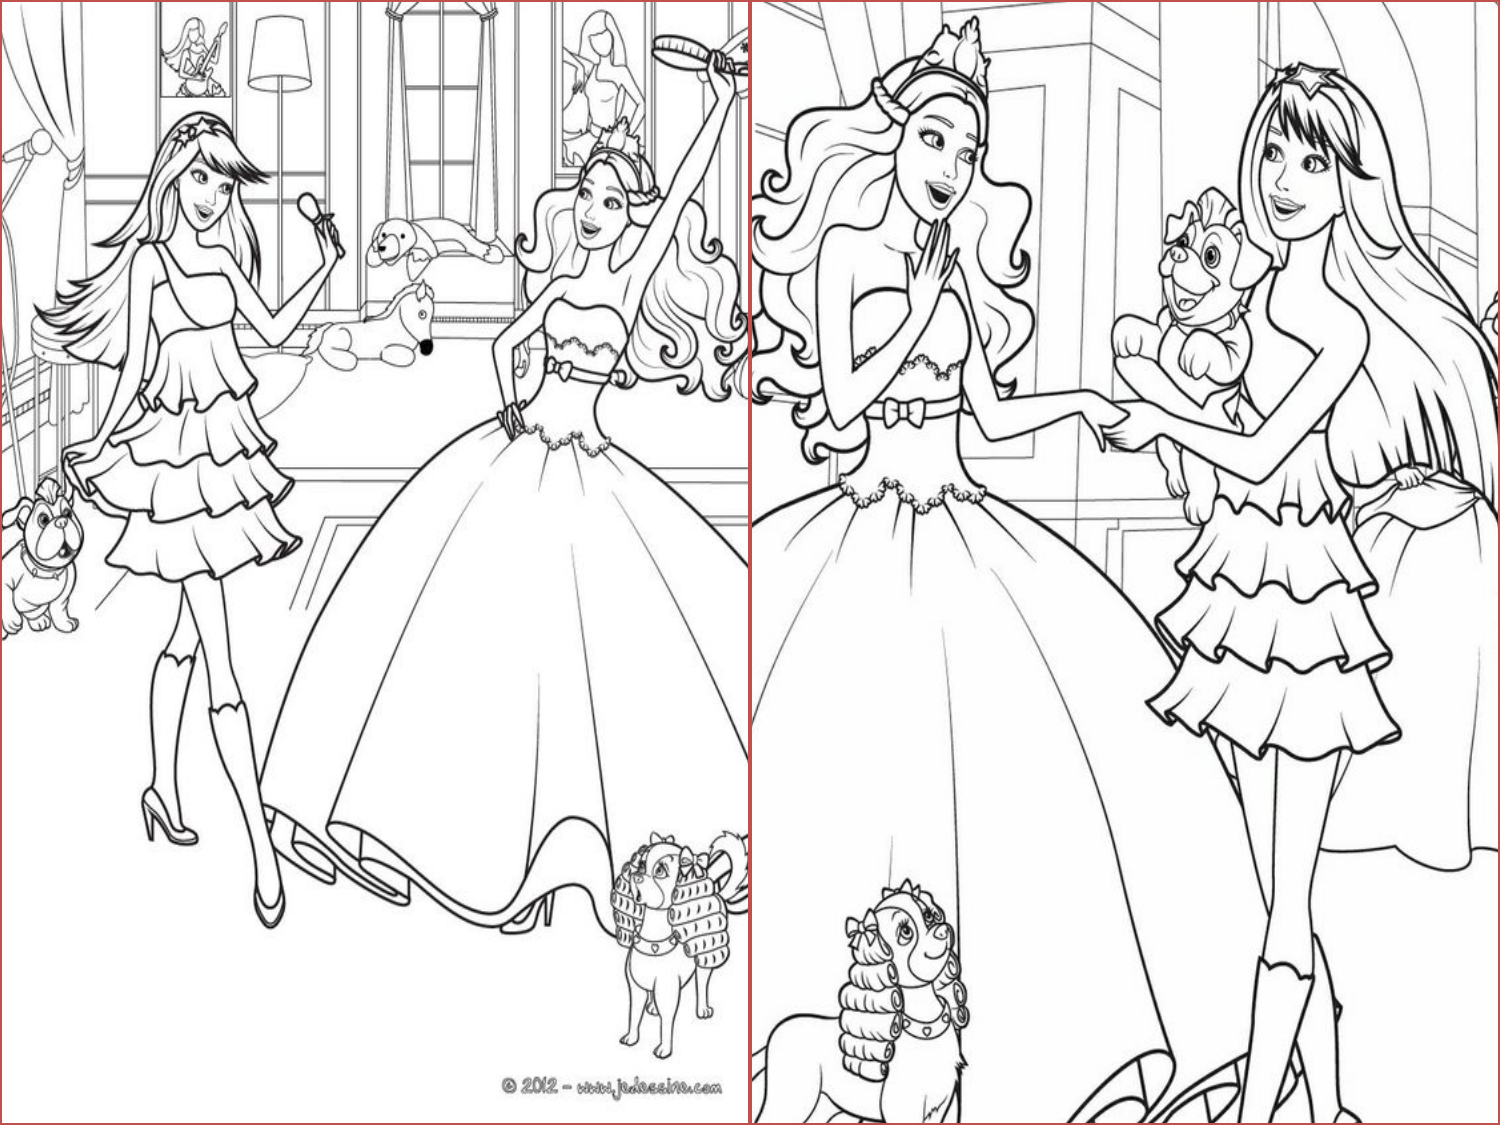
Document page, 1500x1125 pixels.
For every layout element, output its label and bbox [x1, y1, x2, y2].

text_box [748, 0, 1500, 1125]
text_box [0, 0, 748, 1125]
